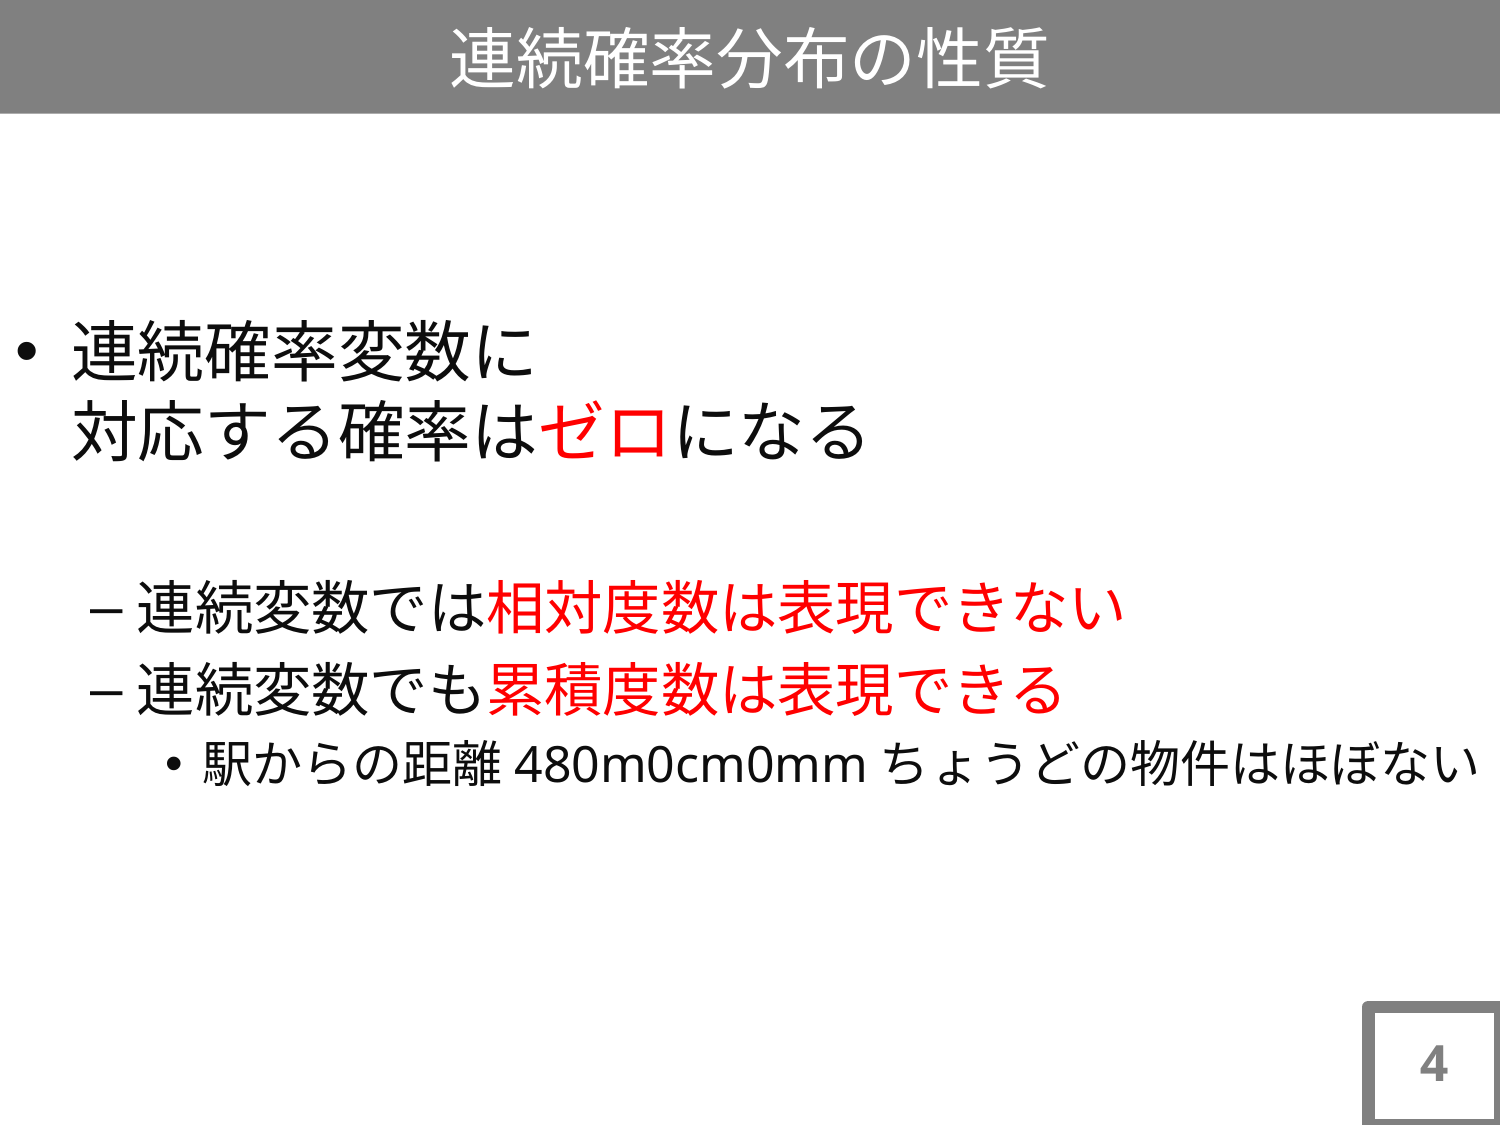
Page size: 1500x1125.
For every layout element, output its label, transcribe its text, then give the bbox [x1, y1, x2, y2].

title 連続確率分布の性質 [0, 0, 1500, 114]
slide_number 4 [1362, 1001, 1500, 1125]
